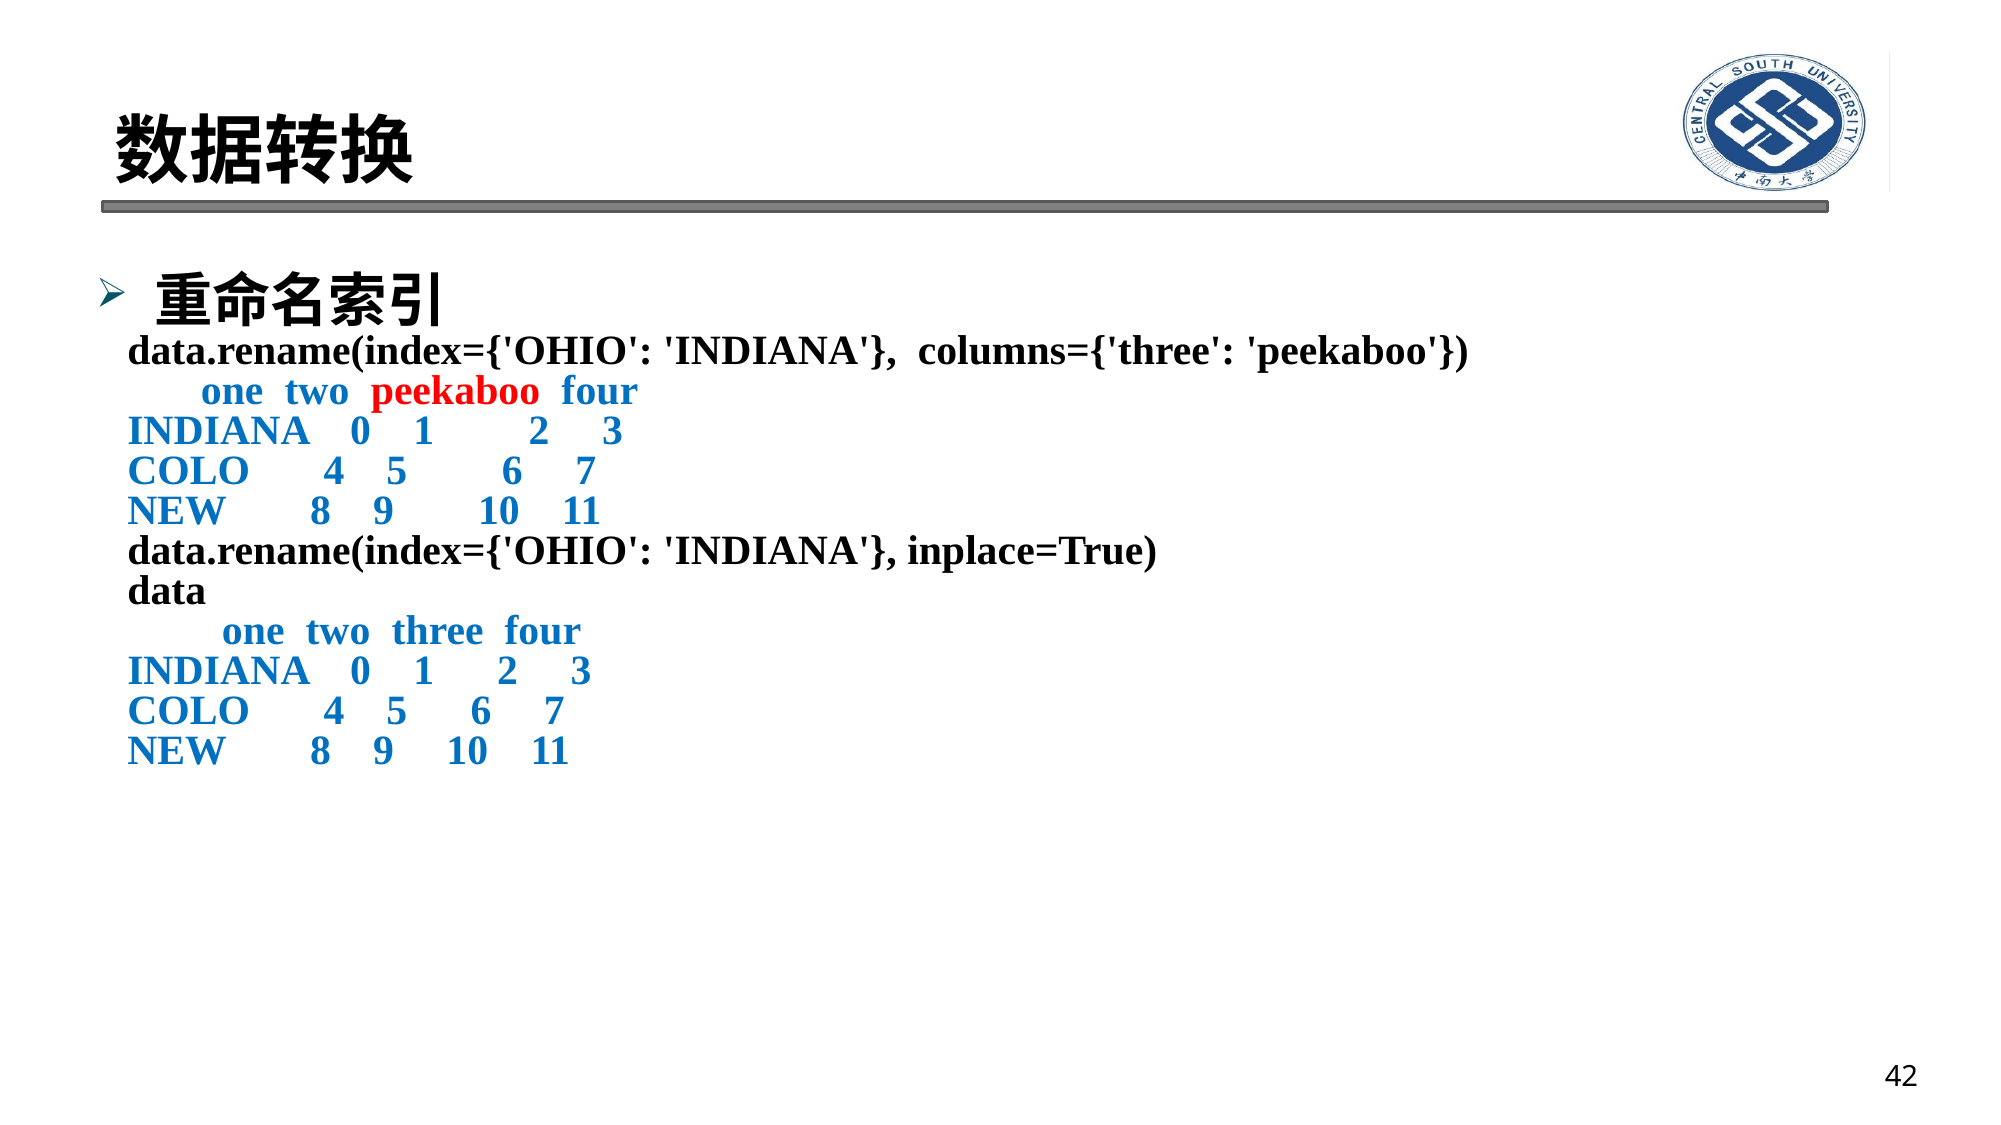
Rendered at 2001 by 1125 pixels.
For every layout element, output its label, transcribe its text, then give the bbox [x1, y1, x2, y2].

title 数据转换 [99, 12, 1805, 200]
list 重命名索引 data.rename(index={'OHIO': 'INDIANA'}, columns={'three': 'peekaboo'}) one two peekaboo four INDIANA 0 1 2 3 COLO 4 5 6 7 NEW 8 9 10 11 data.rename(index={'OHIO': 'INDIANA'}, inplace=True) data one two three four INDIANA 0 1 2 3 COLO 4 5 6 7 NEW 8 9 10 11 [81, 220, 1898, 1024]
slide_number 42 [1516, 1049, 1934, 1125]
picture [1805, 52, 1890, 192]
